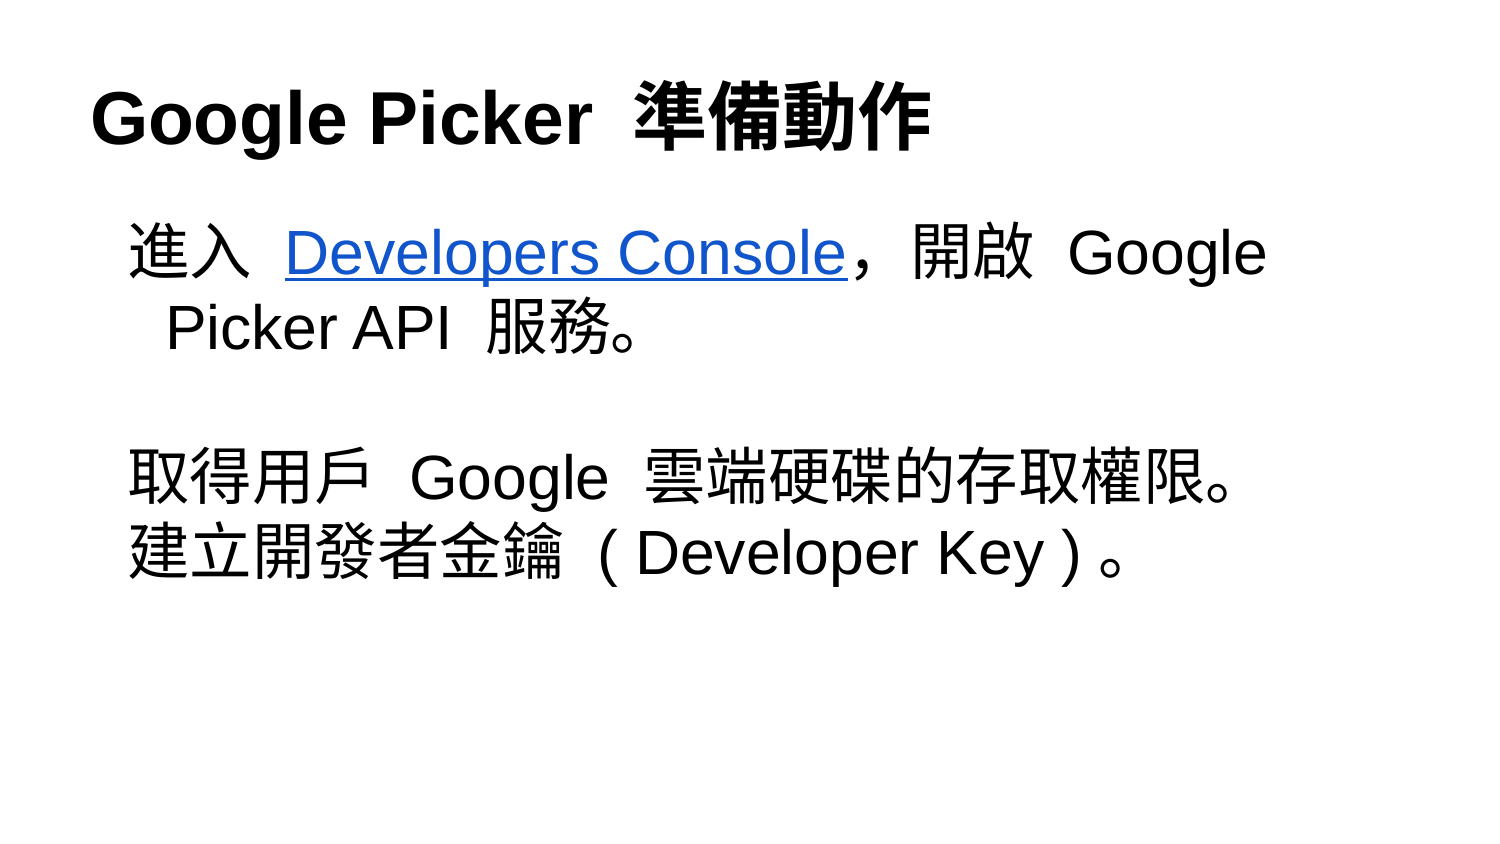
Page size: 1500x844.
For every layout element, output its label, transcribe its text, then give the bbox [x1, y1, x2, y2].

title Google Picker 準備動作 [75, 33, 1425, 175]
list 進入 Developers Console，開啟 Google Picker API 服務。 取得用戶 Google 雲端硬碟的存取權限。 建立開發者金鑰 ( Developer Key )。 [75, 196, 1425, 808]
